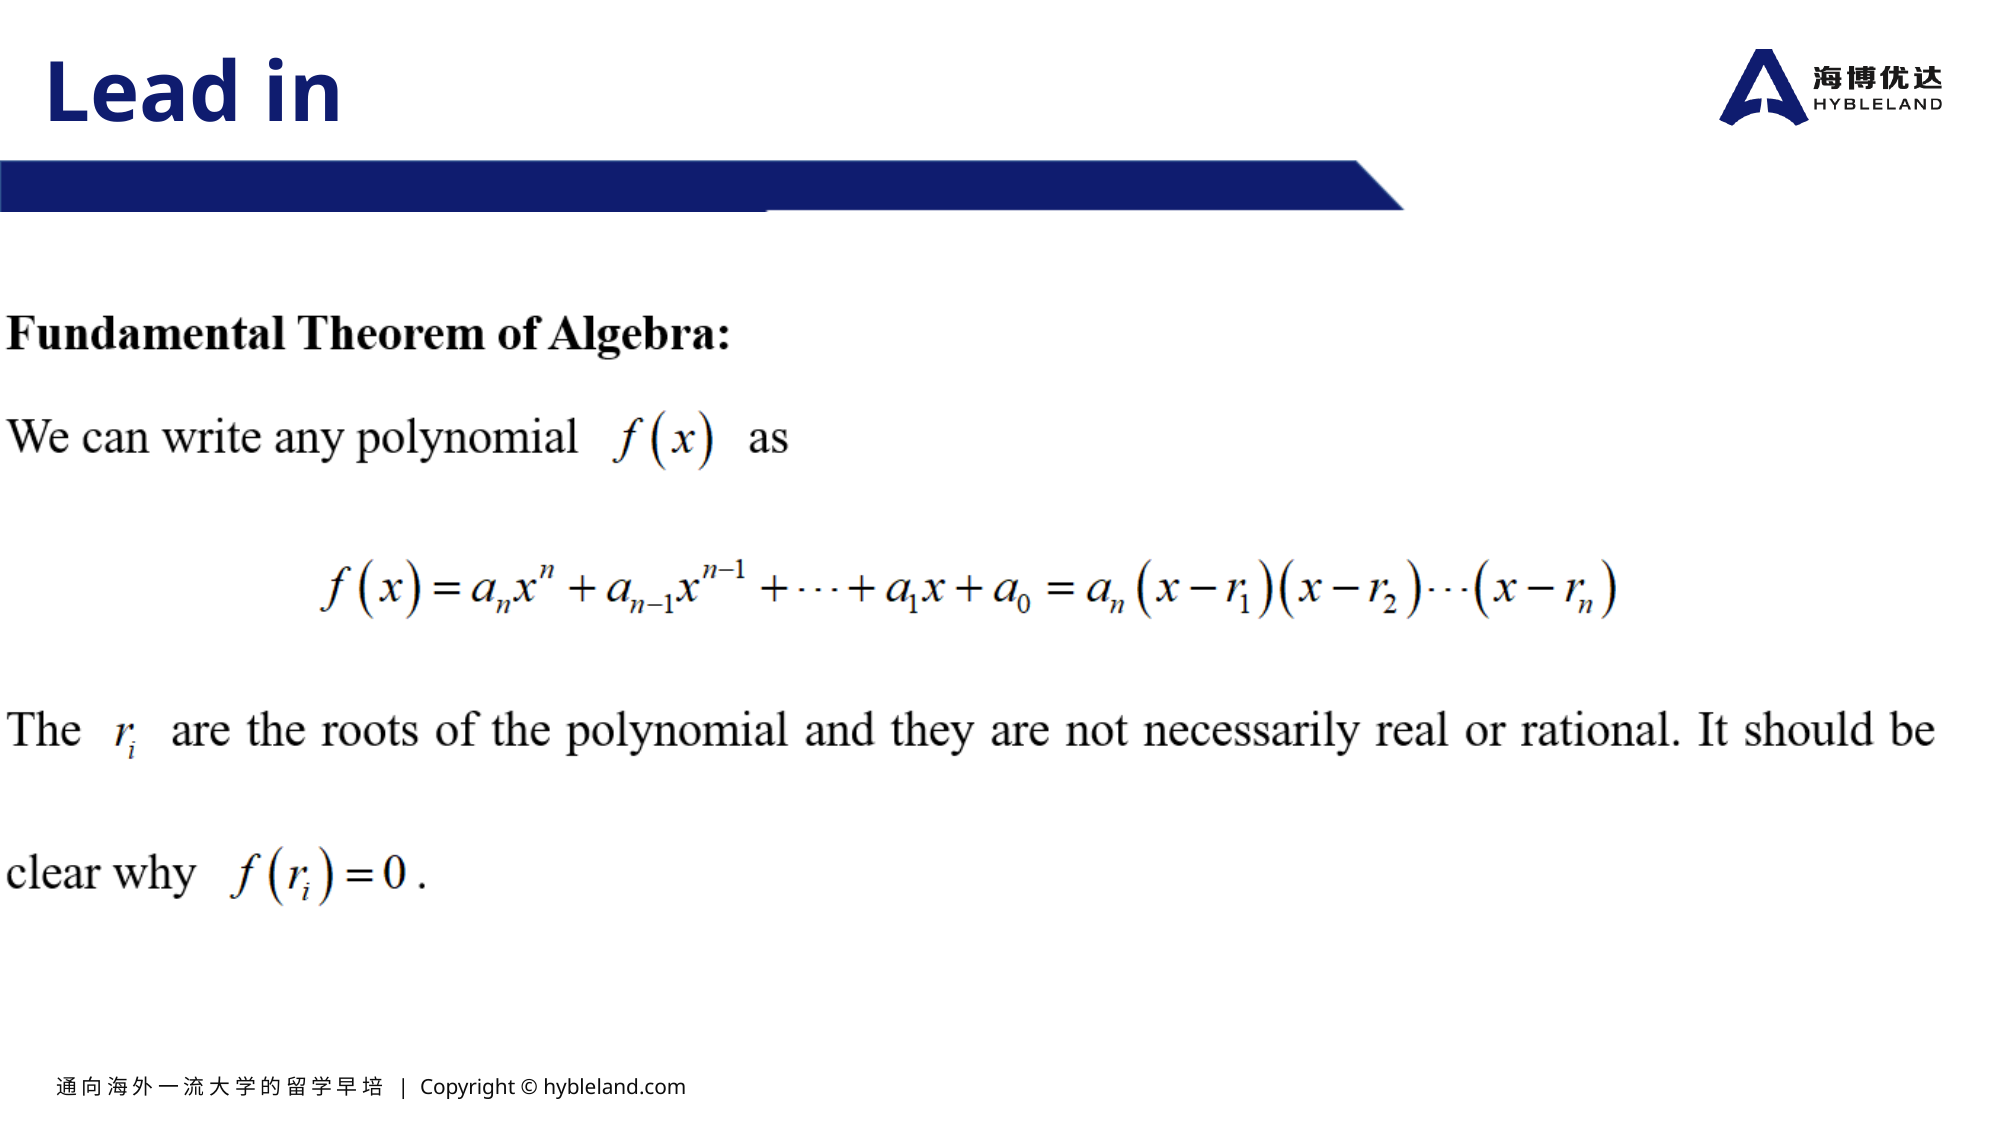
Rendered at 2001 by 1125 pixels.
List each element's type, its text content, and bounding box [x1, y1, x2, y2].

text_box Lead in [28, 30, 1155, 146]
picture [1719, 49, 1942, 126]
picture [0, 297, 2000, 915]
picture [0, 159, 1413, 212]
